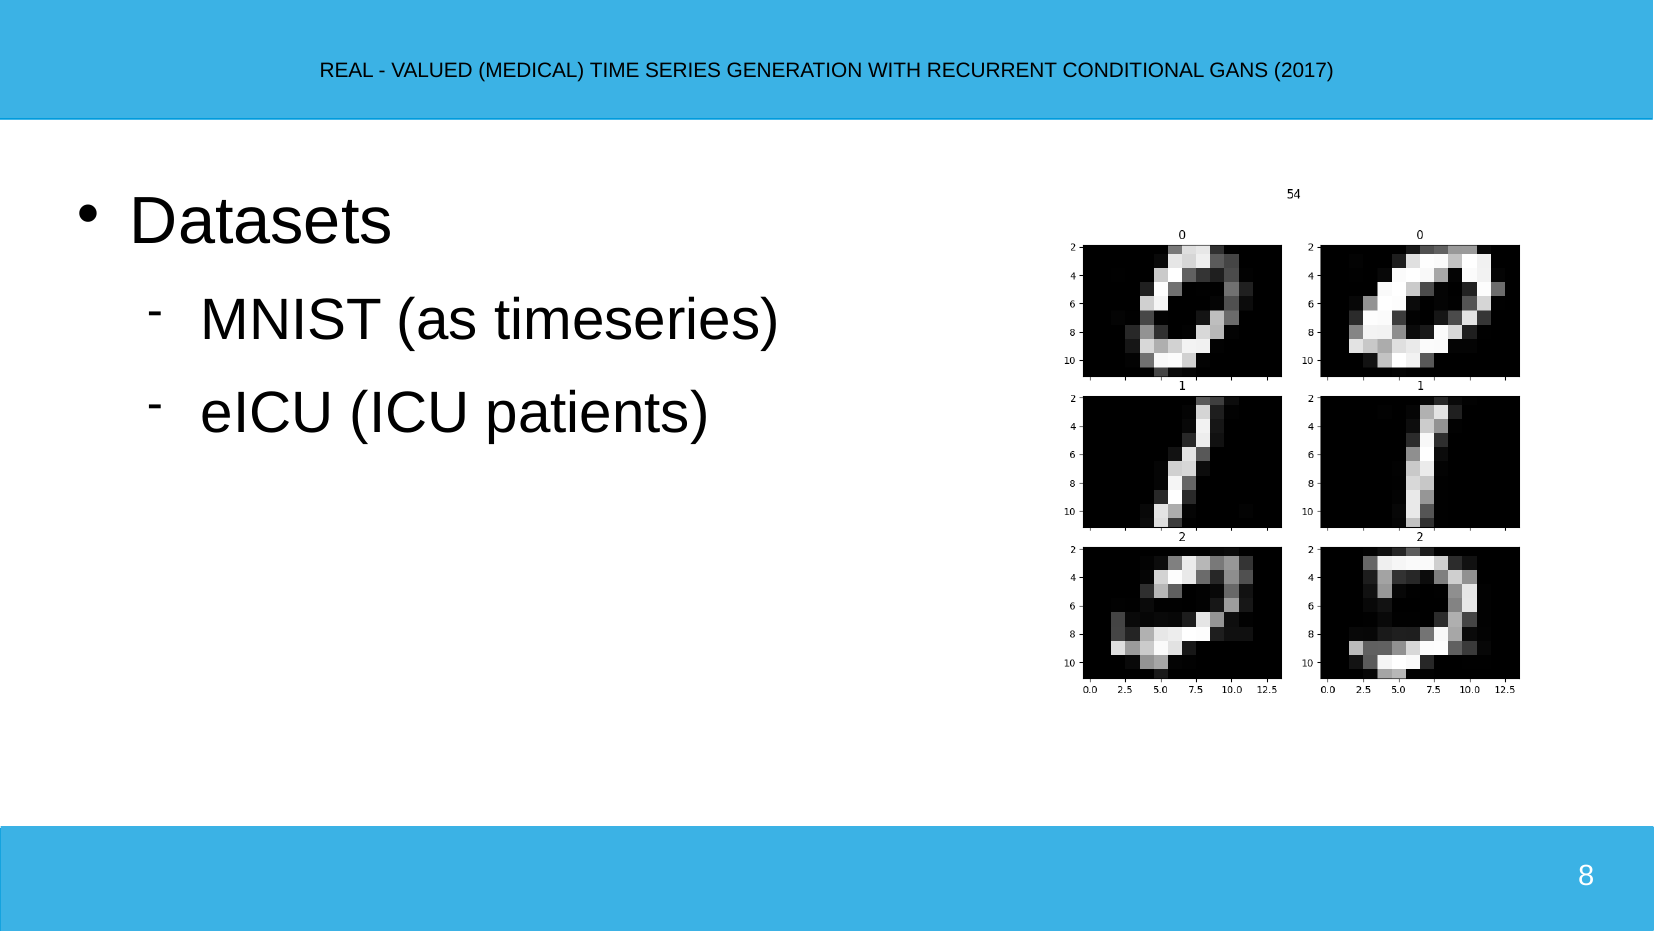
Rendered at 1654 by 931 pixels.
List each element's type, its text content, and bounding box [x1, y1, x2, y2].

title REAL - VALUED (MEDICAL) TIME SERIES GENERATION WITH RECURRENT CONDITIONAL GANS (2017) [59, 17, 1595, 120]
picture [0, 828, 1654, 931]
slide_number 8 [1210, 856, 1595, 916]
list Datasets MNIST (as timeseries) eICU (ICU patients) [59, 177, 1595, 768]
picture [1012, 177, 1575, 740]
